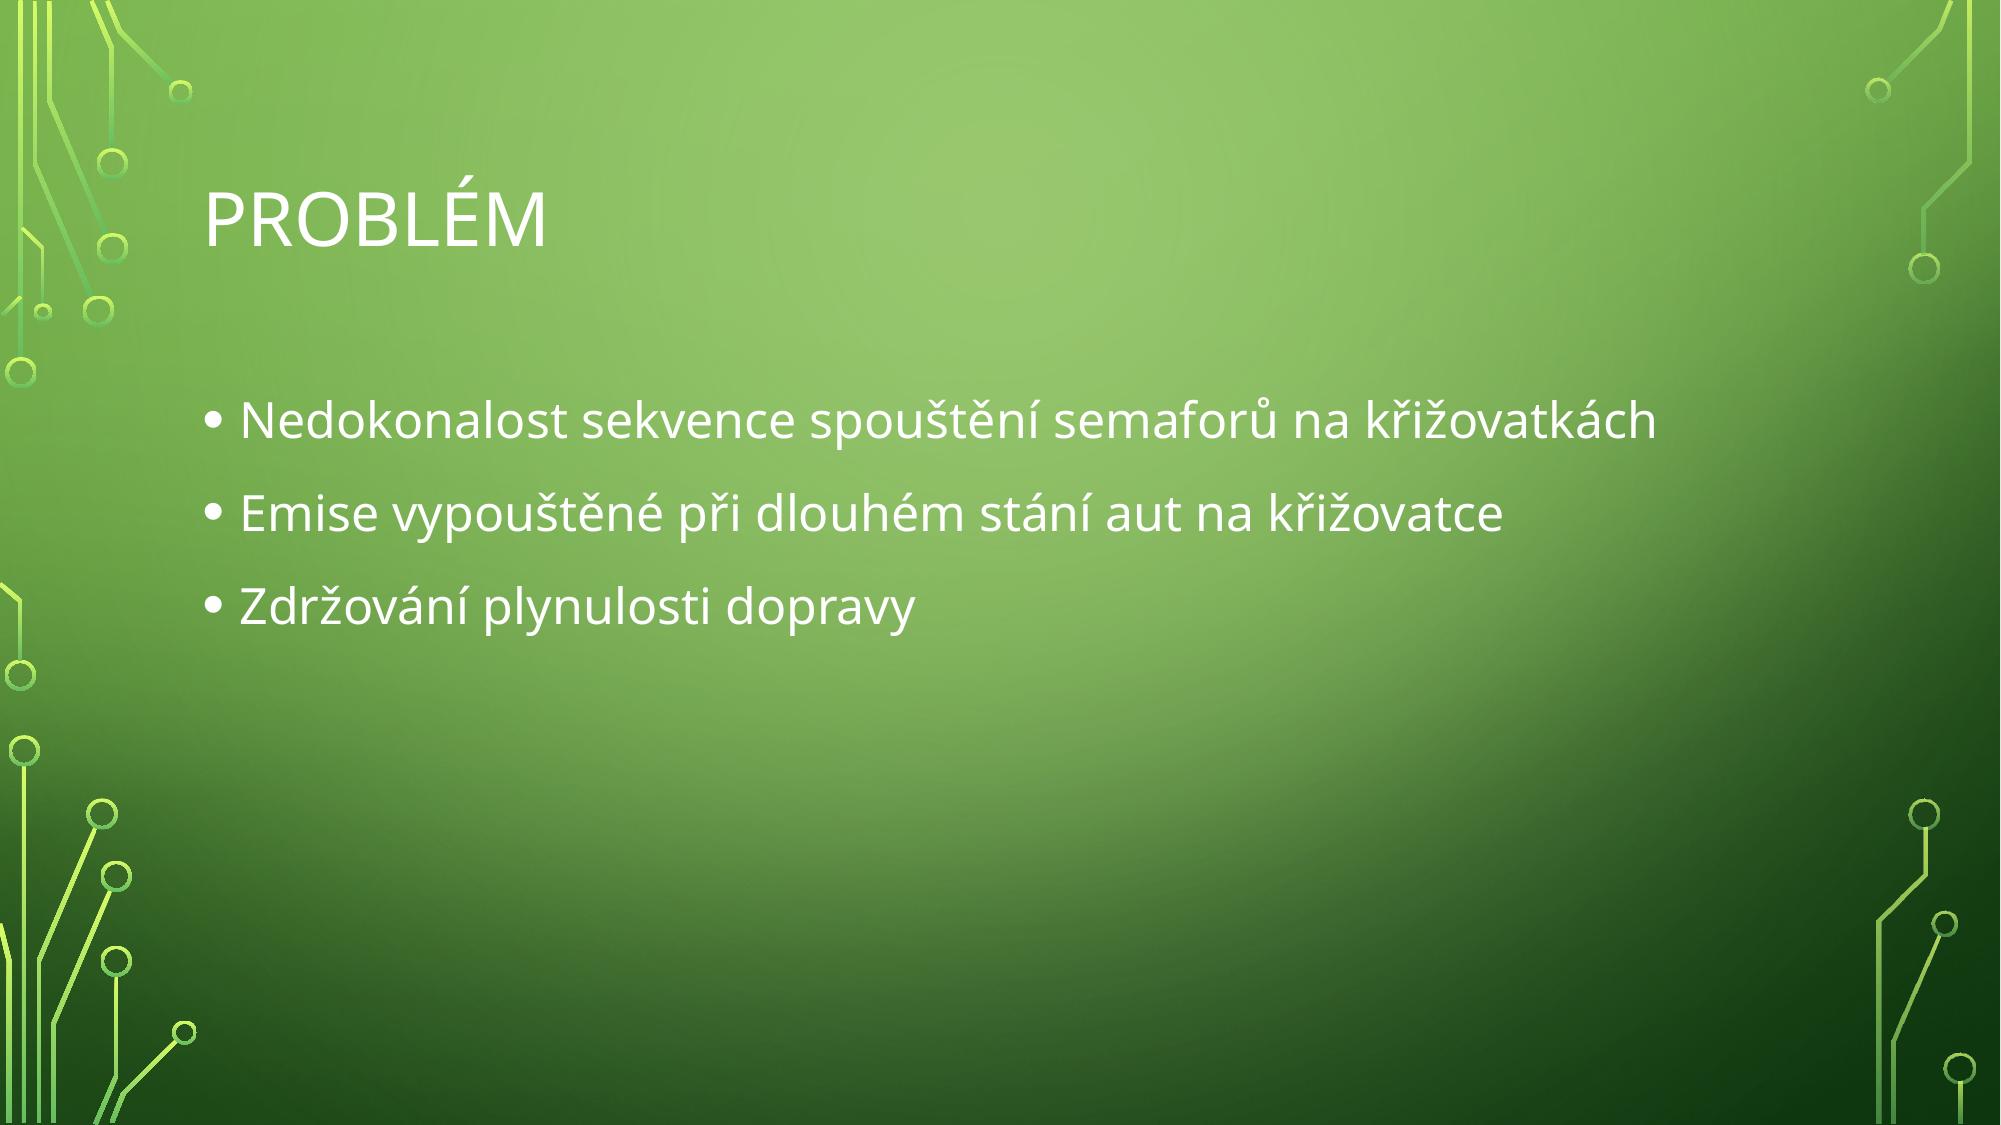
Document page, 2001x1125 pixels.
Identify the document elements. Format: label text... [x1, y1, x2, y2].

title problém [187, 101, 1813, 344]
list Nedokonalost sekvence spouštění semaforů na křižovatkách Emise vypouštěné při dlouhém stání aut na křižovatce Zdržování plynulosti dopravy [187, 369, 1813, 950]
